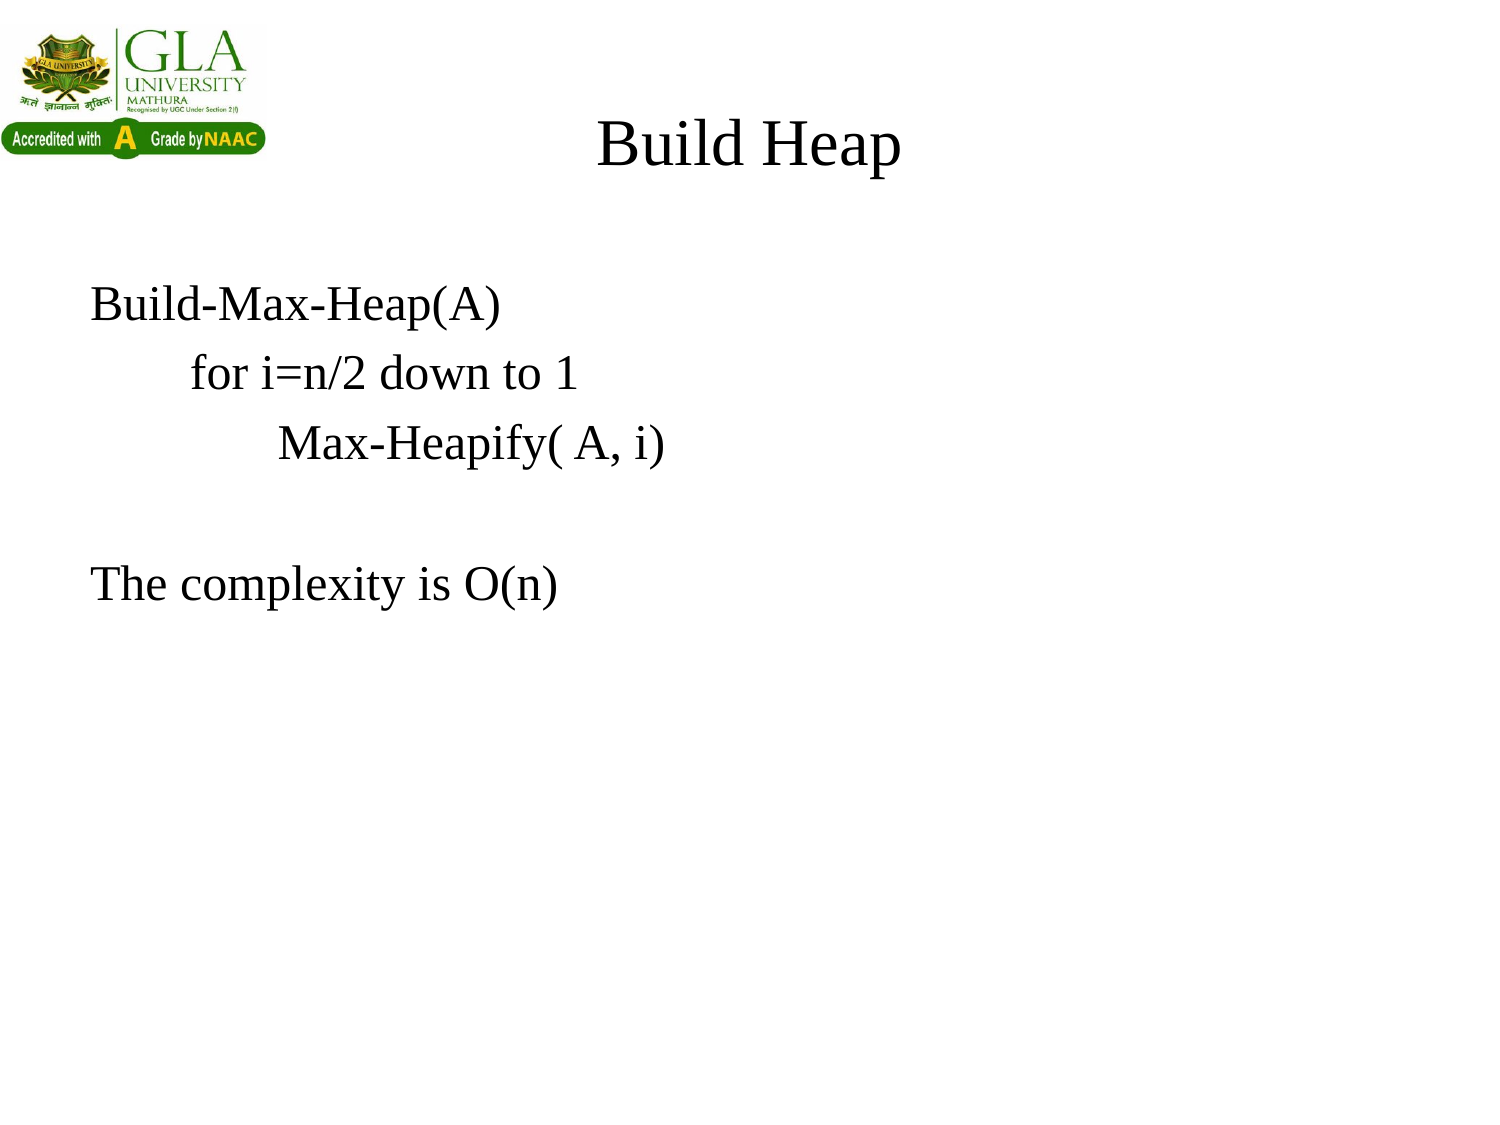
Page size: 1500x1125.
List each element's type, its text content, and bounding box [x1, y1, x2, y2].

picture [0, 24, 267, 161]
title Build Heap [75, 45, 1425, 233]
list Build-Max-Heap(A) for i=n/2 down to 1 Max-Heapify( A, i) The complexity is O(n) [75, 262, 1425, 1005]
